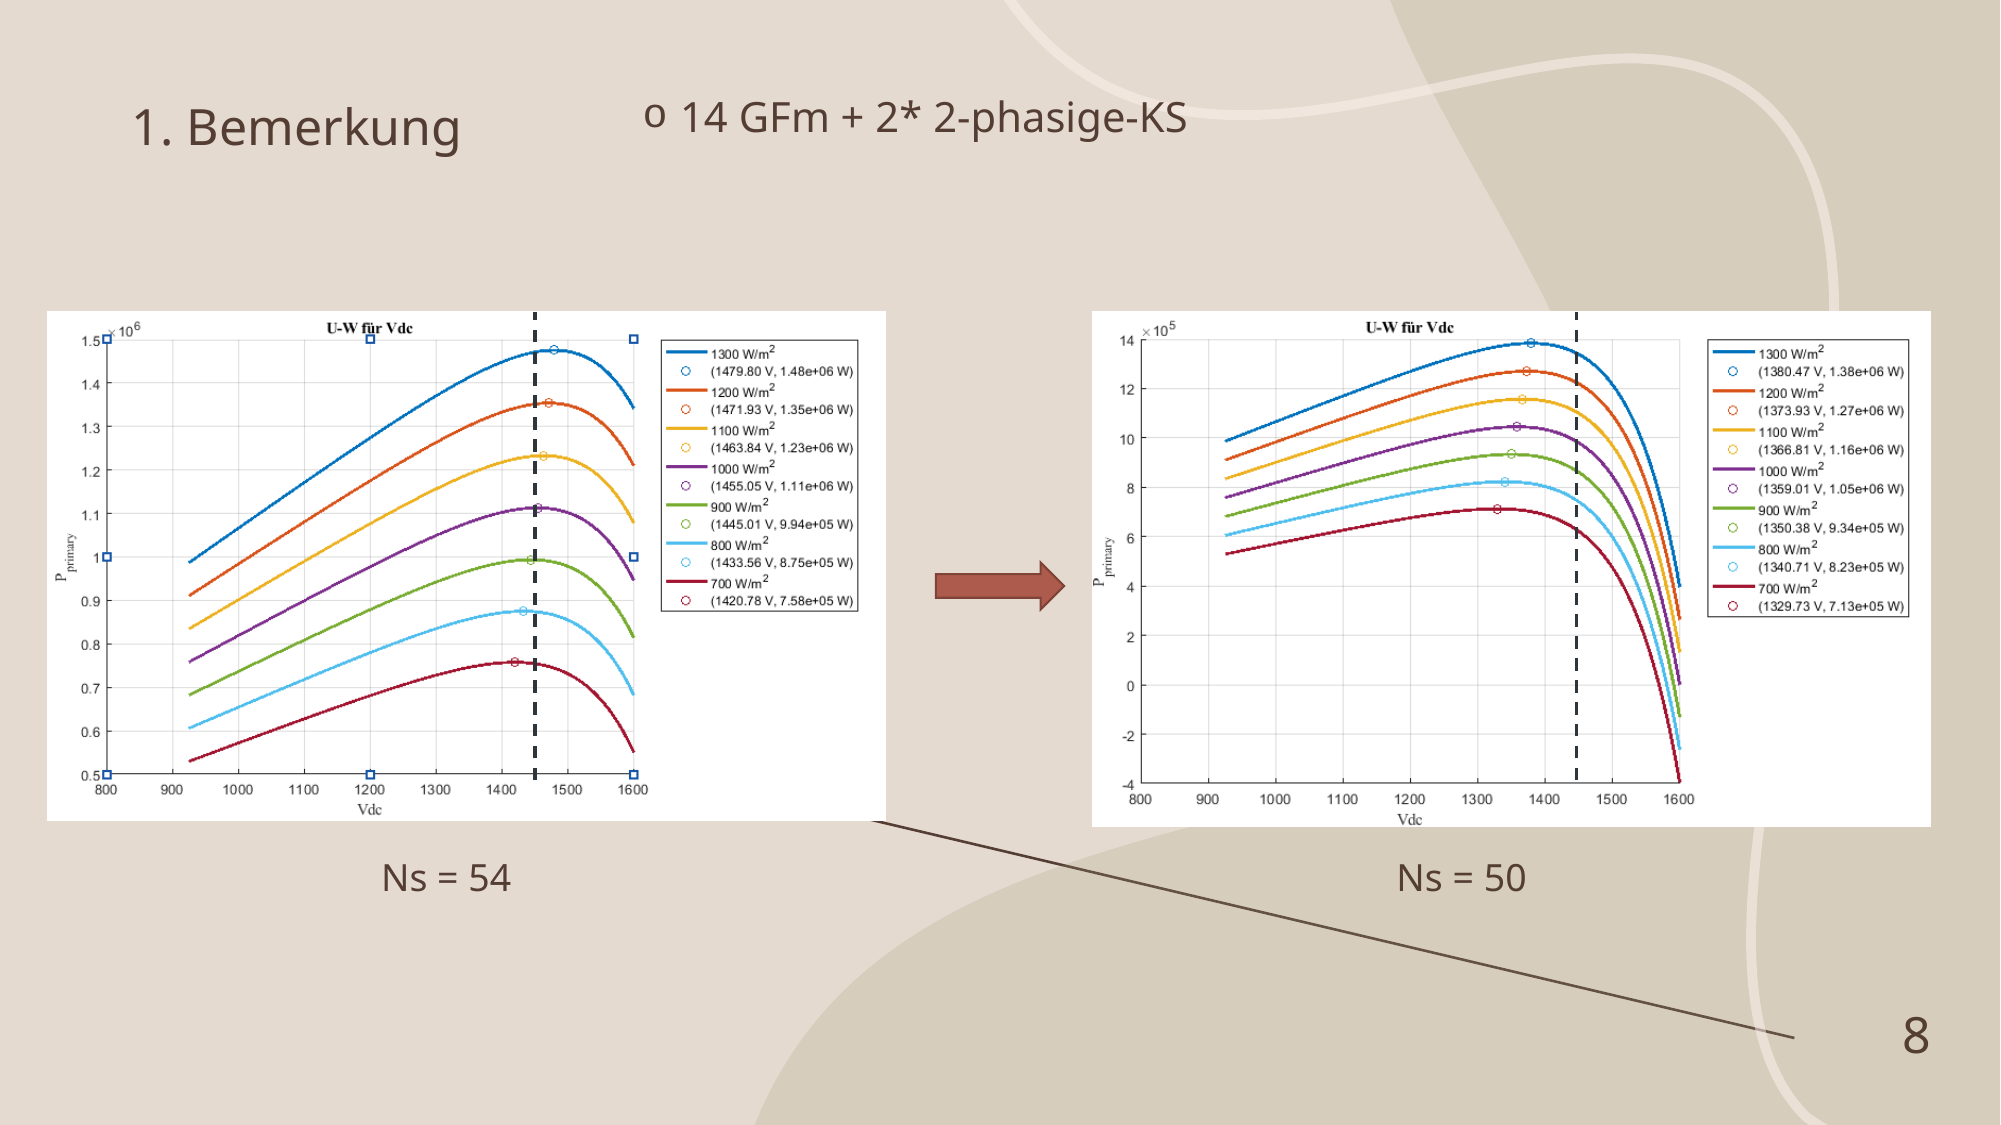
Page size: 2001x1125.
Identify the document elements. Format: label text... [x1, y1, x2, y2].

list 14 GFm + 2* 2-phasige-KS [627, 88, 1746, 719]
text_box [934, 559, 1066, 613]
picture [1092, 311, 1931, 827]
title 1. Bemerkung [116, 13, 1817, 164]
slide_number 8 [1862, 964, 1971, 1112]
text_box Ns = 54 [366, 846, 642, 907]
picture [46, 311, 886, 821]
text_box Ns = 50 [1381, 846, 1658, 907]
